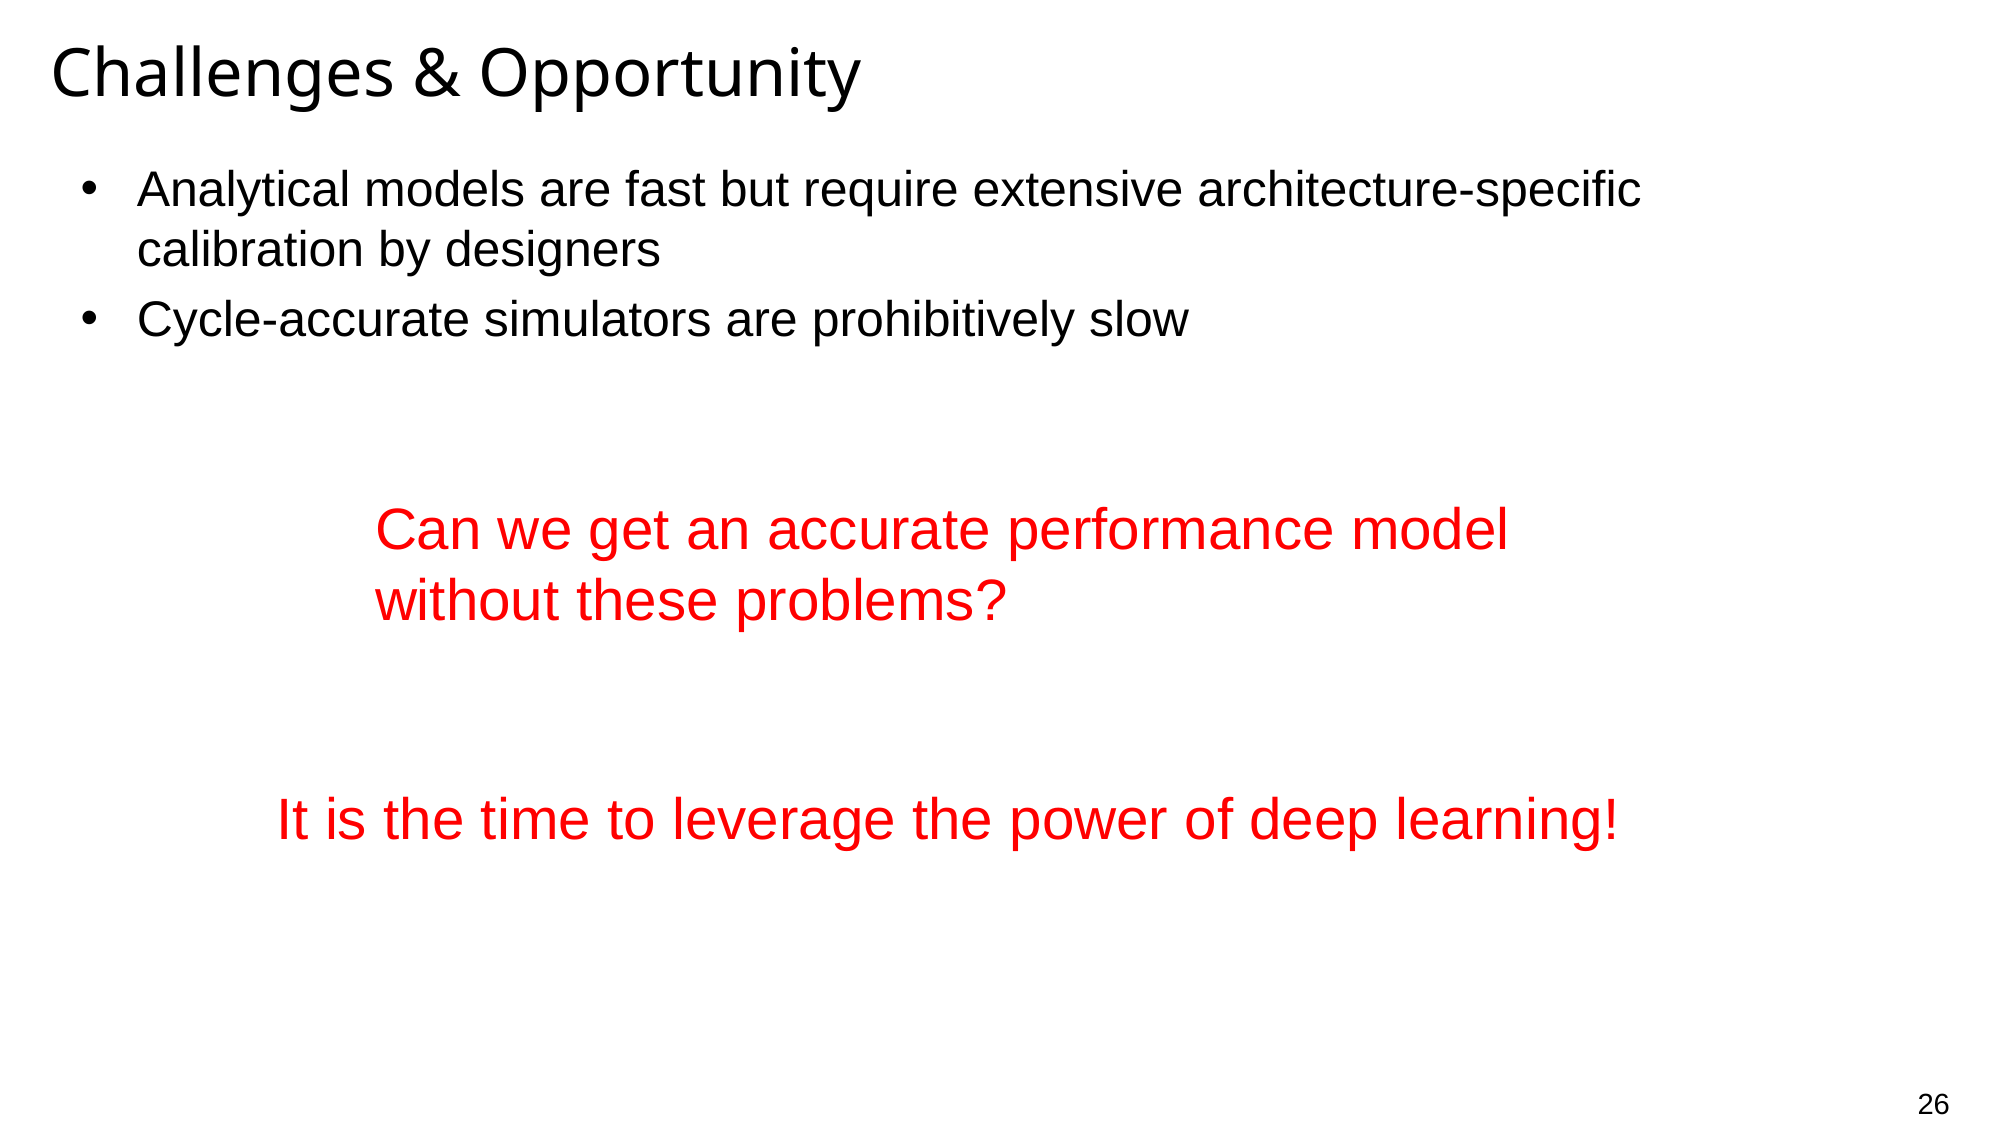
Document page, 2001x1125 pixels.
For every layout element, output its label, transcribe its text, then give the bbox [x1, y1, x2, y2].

text_box It is the time to leverage the power of deep learning! [261, 774, 1732, 859]
text_box Analytical models are fast but require extensive architecture-specific calibration by designers Cycle-accurate simulators are prohibitively slow [0, 149, 1870, 552]
text_box Can we get an accurate performance model without these problems? [360, 484, 1640, 639]
text_box Challenges & Opportunity [35, 31, 1959, 108]
text_box 26 [1899, 1077, 1965, 1117]
